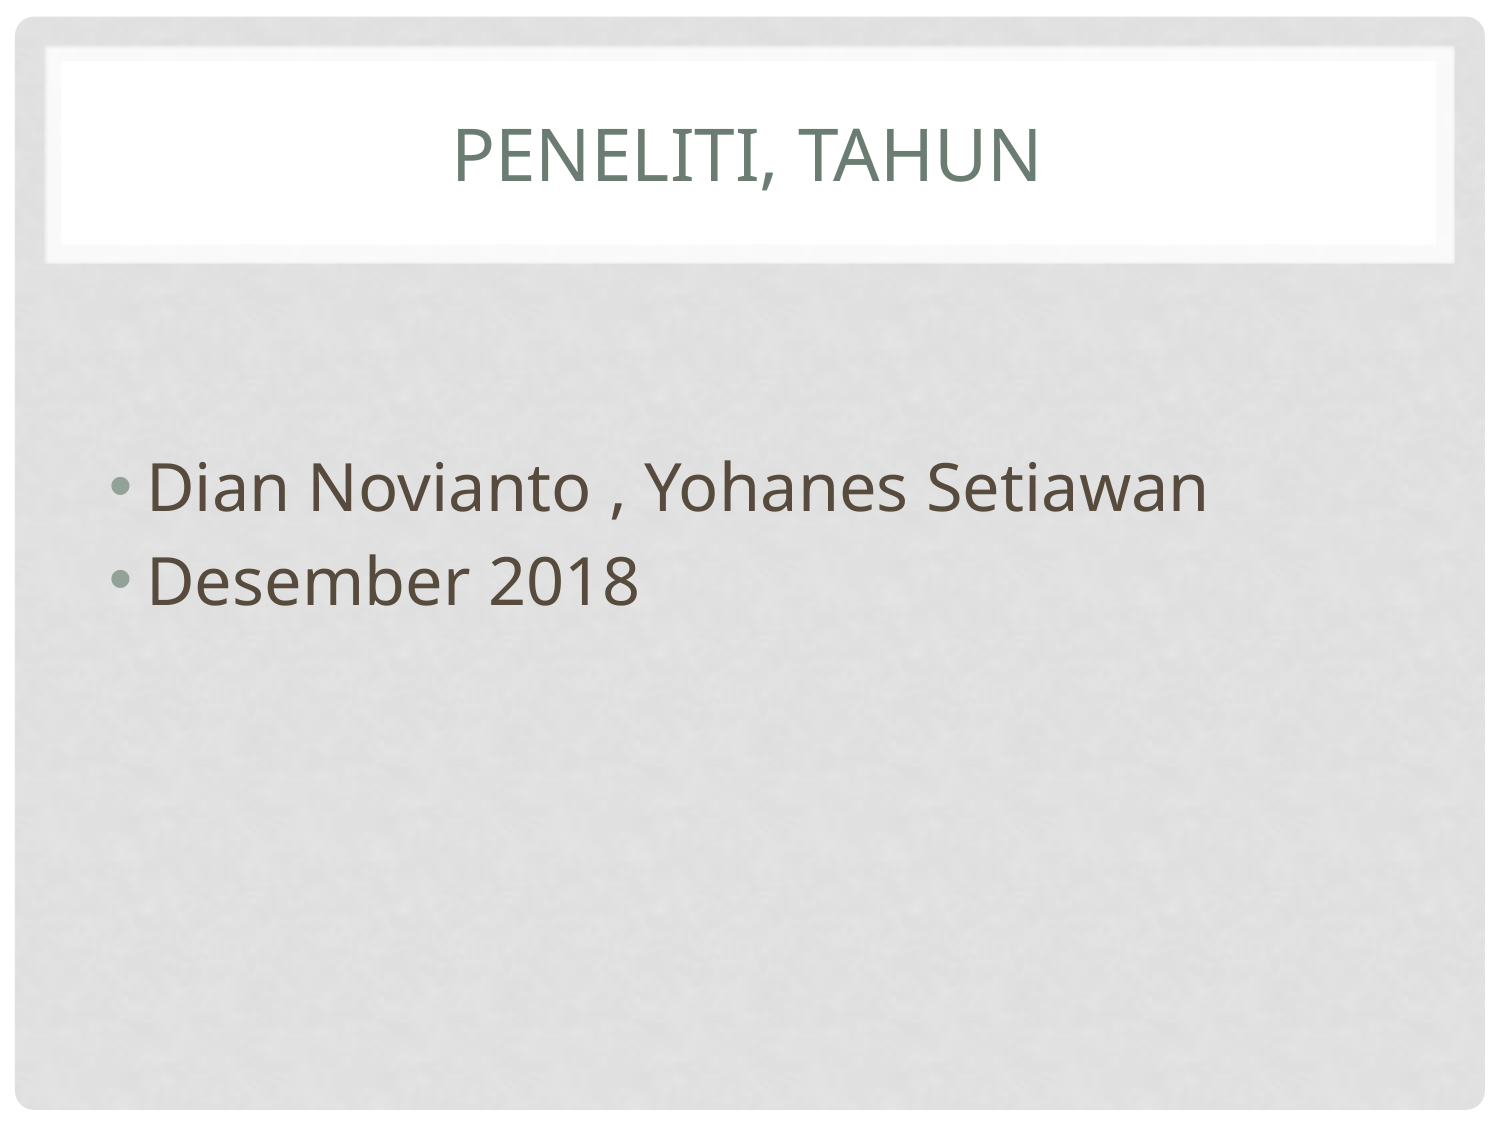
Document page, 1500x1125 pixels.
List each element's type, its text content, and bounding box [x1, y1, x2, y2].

title PENELITI, TAHUN [69, 66, 1425, 238]
list Dian Novianto , Yohanes Setiawan Desember 2018 [75, 437, 1425, 1005]
